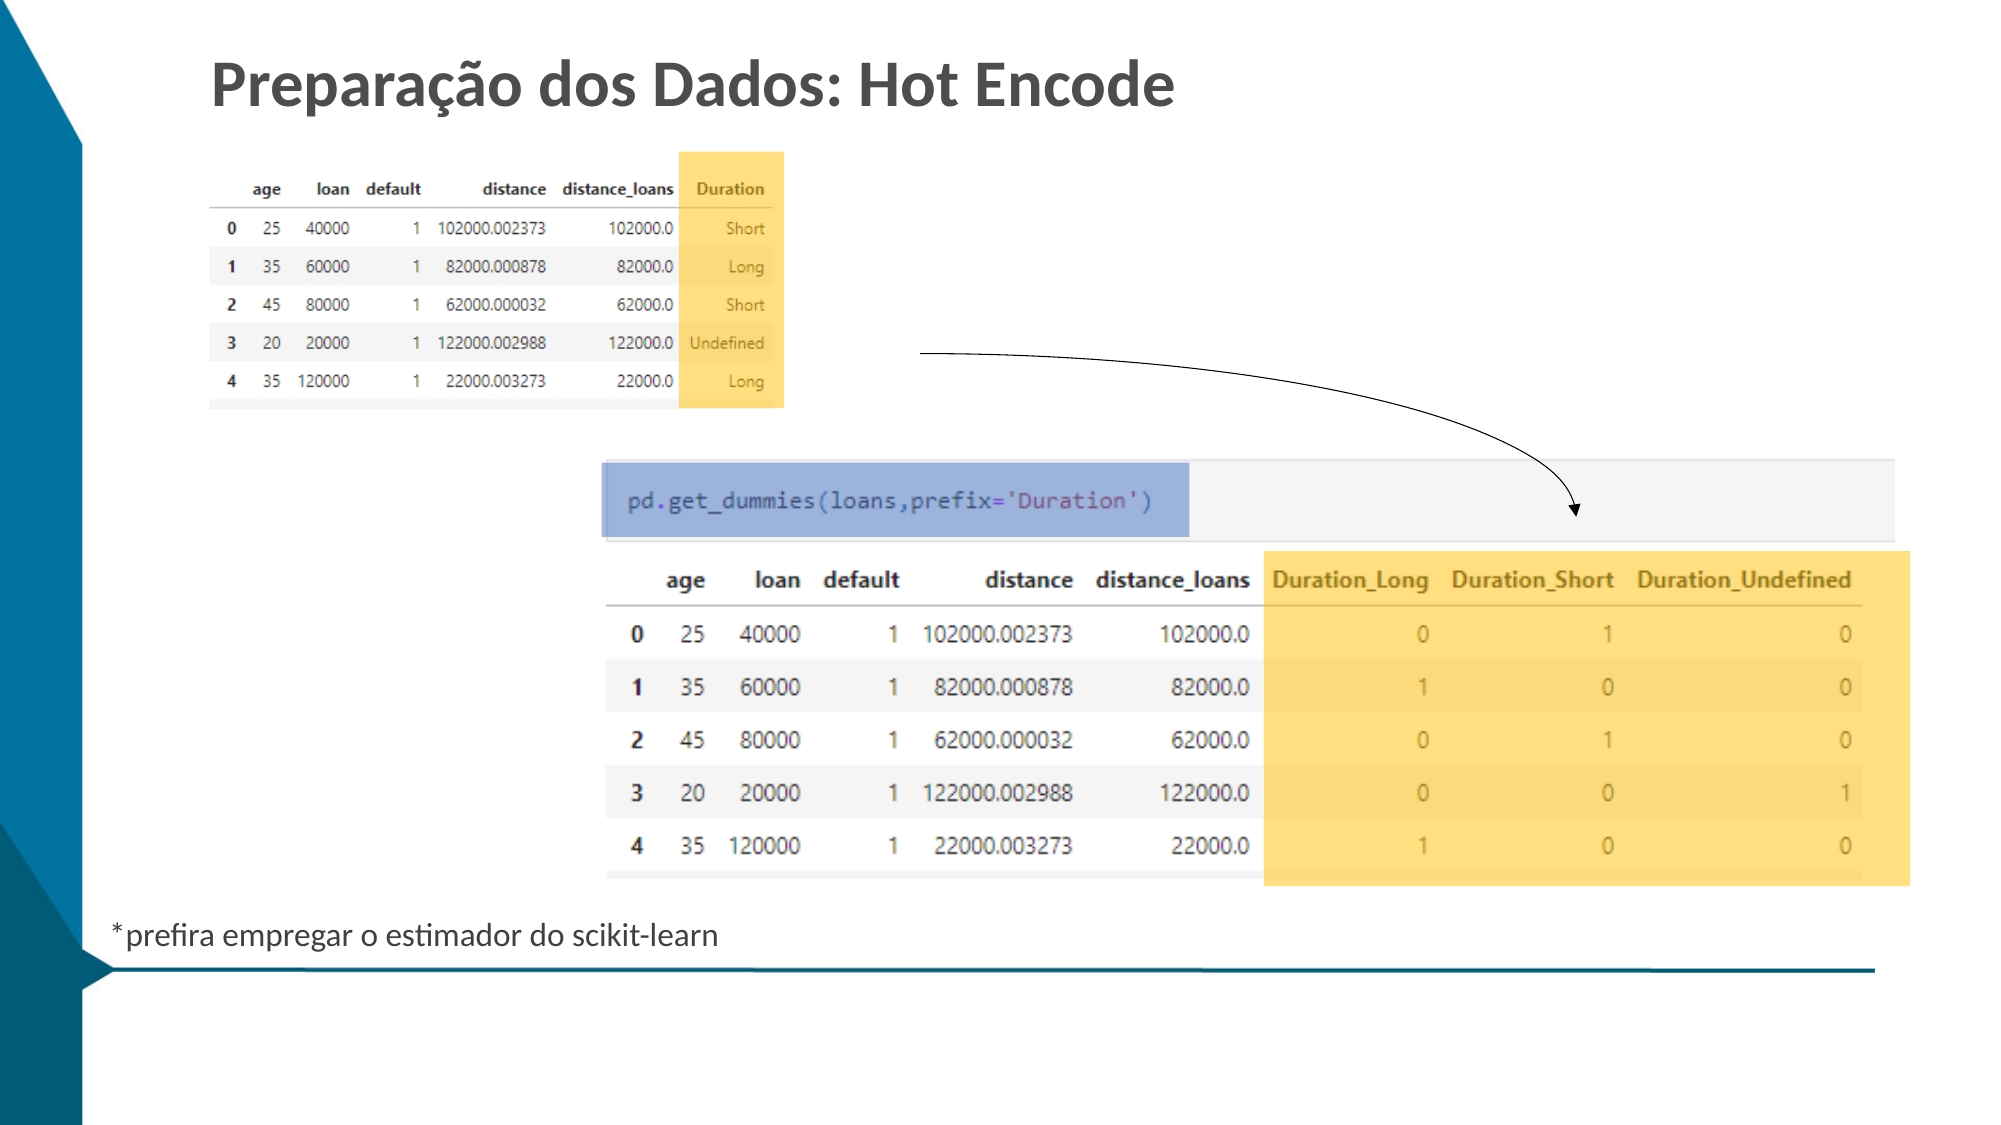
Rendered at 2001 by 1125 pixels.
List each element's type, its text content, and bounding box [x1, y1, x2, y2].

text_box [920, 353, 1525, 452]
text_box *prefira empregar o estimador do scikit-learn [94, 905, 735, 961]
text_box [1263, 551, 1911, 887]
title Preparação dos Dados: Hot Encode [196, 37, 1816, 133]
picture [4, 0, 2001, 1125]
text_box [678, 151, 785, 173]
